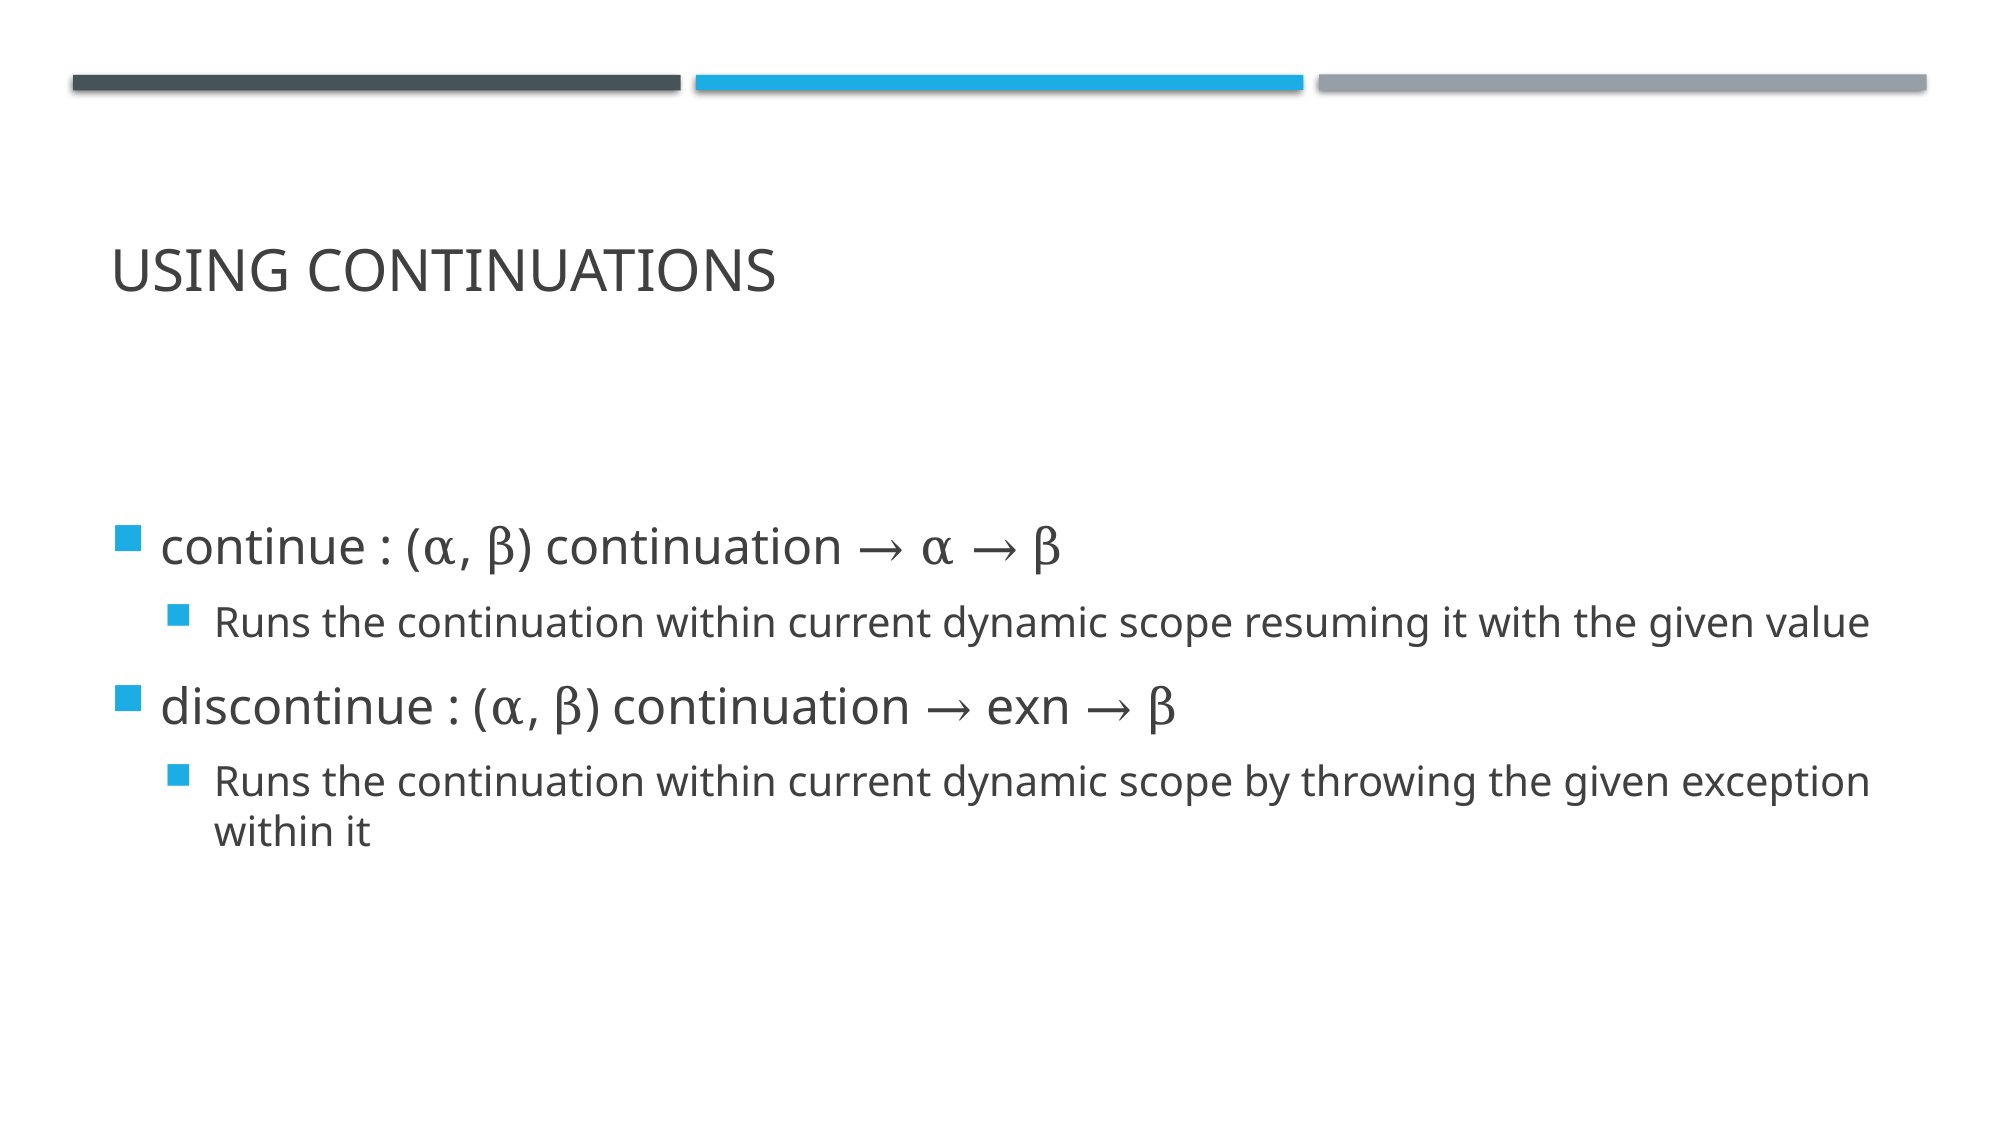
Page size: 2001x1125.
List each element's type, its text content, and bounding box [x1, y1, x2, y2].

list continue : (α, β) continuation → α → β Runs the continuation within current dynamic scope resuming it with the given value discontinue : (α, β) continuation → exn → β Runs the continuation within current dynamic scope by throwing the given exception within it [95, 383, 1905, 981]
title Using Continuations [95, 115, 1905, 311]
